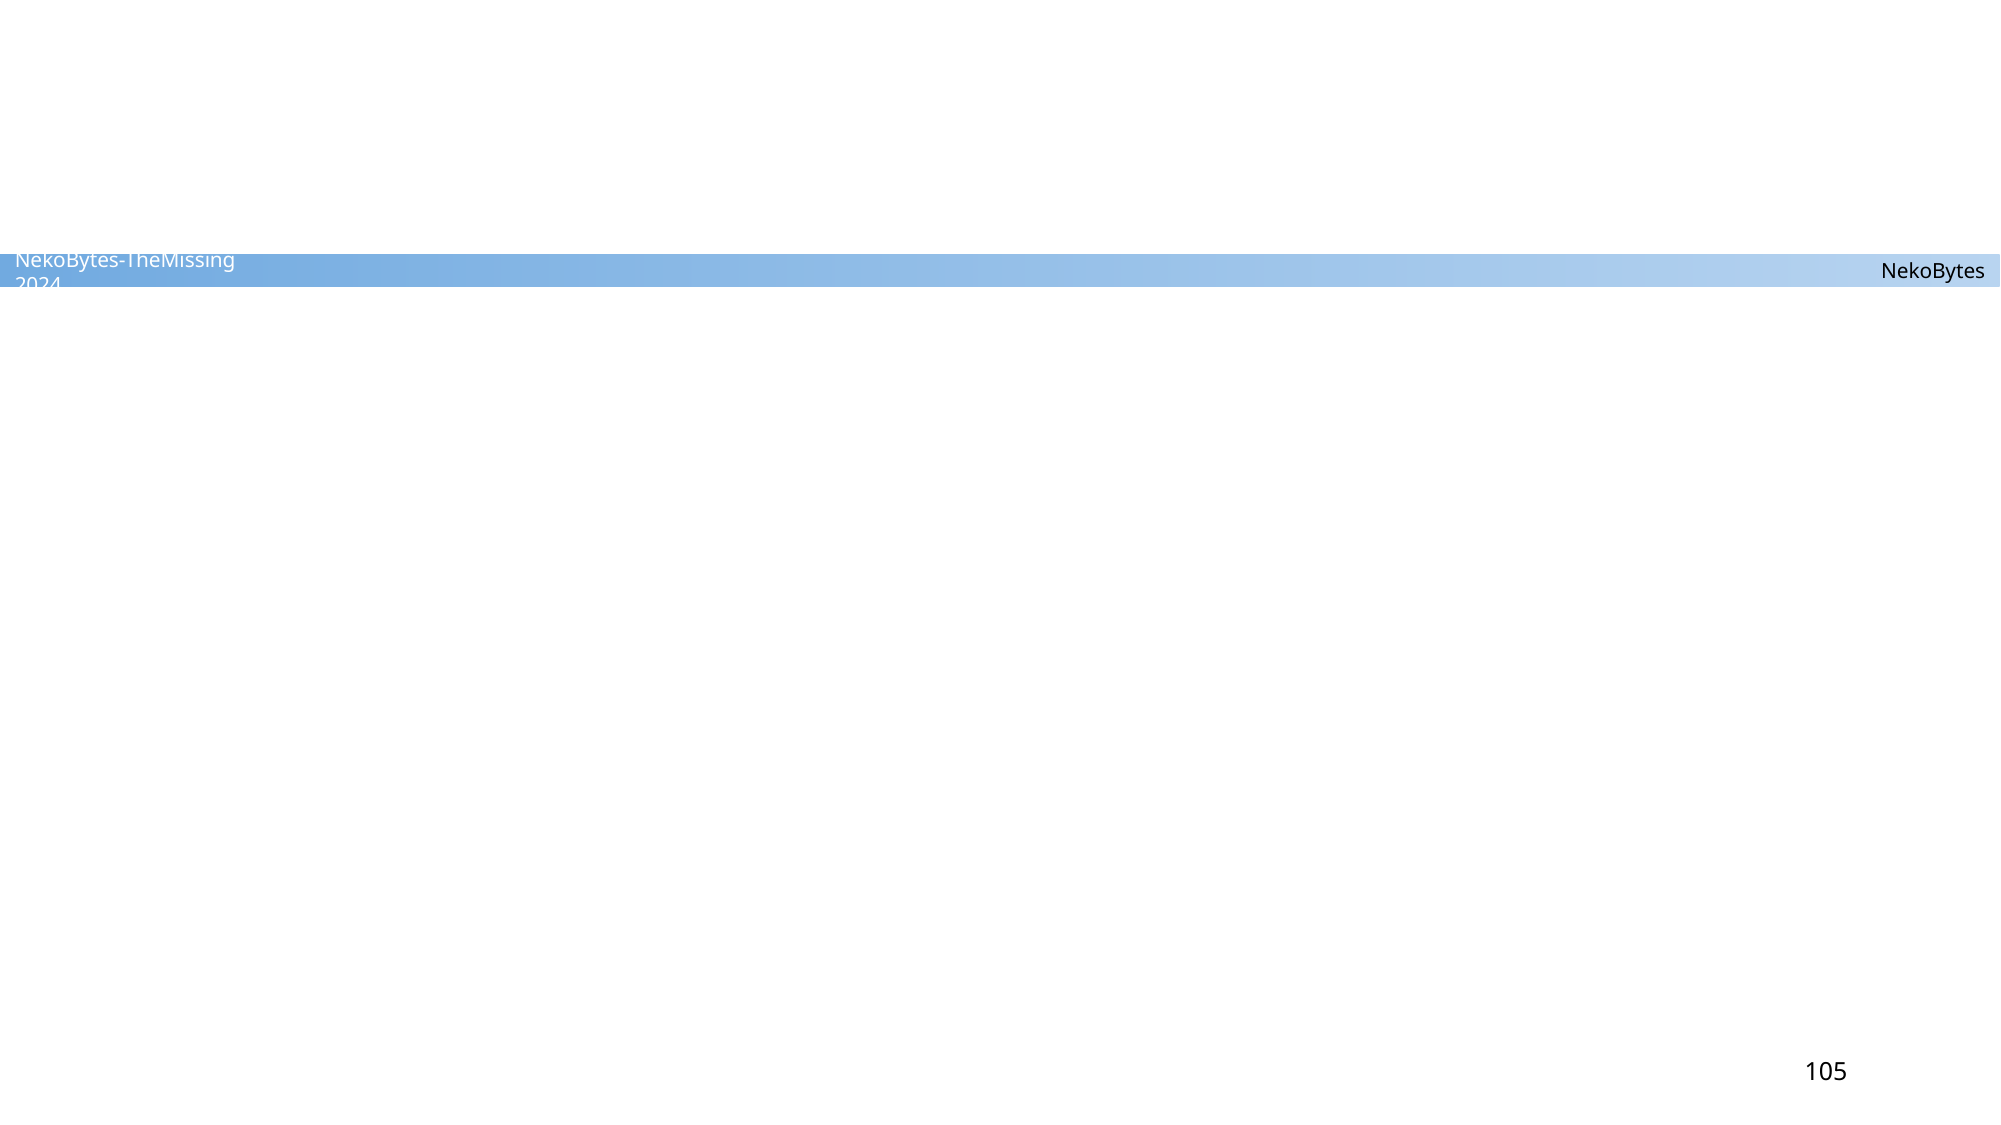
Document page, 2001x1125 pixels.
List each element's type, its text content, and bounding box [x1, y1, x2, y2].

slide_number 105 [1412, 1042, 1863, 1103]
